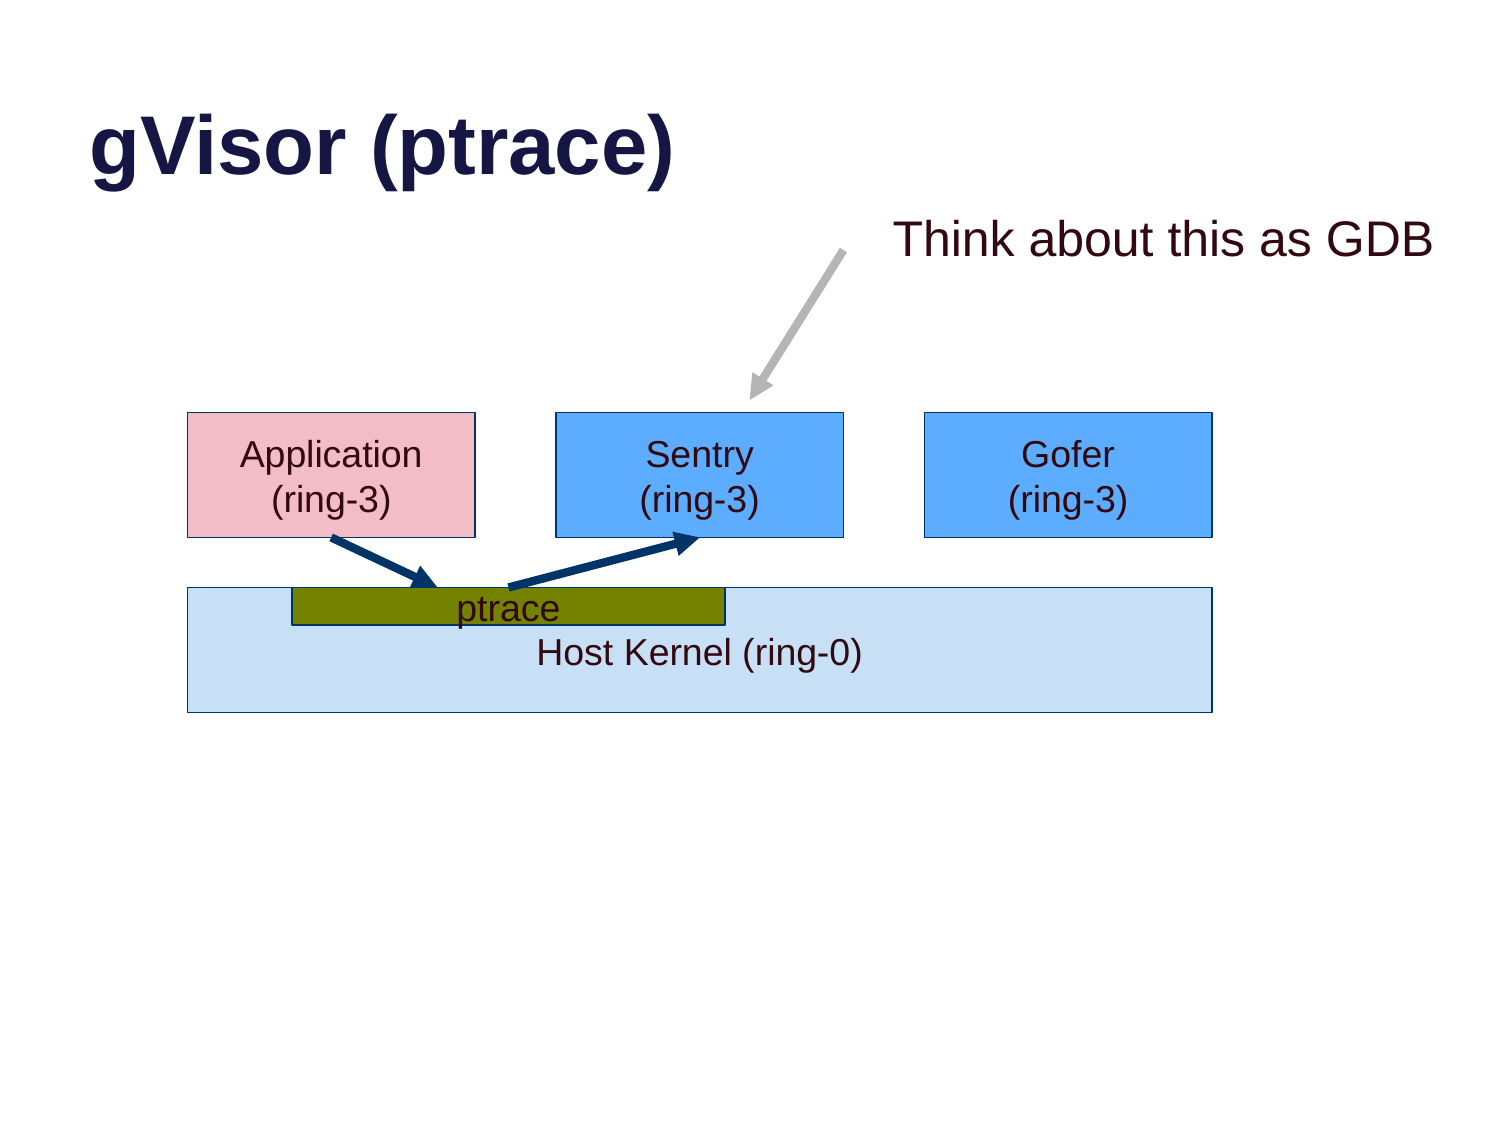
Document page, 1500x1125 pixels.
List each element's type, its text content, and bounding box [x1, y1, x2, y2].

text_box Think about this as GDB [877, 199, 1450, 274]
text_box ptrace [292, 587, 725, 625]
text_box Host Kernel (ring-0) [187, 587, 1212, 713]
text_box Sentry (ring-3) [555, 412, 844, 538]
title gVisor (ptrace) [75, 0, 1425, 200]
text_box Gofer (ring-3) [924, 412, 1212, 538]
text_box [330, 537, 438, 588]
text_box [749, 249, 844, 401]
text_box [508, 537, 700, 588]
text_box Application (ring-3) [187, 412, 475, 538]
